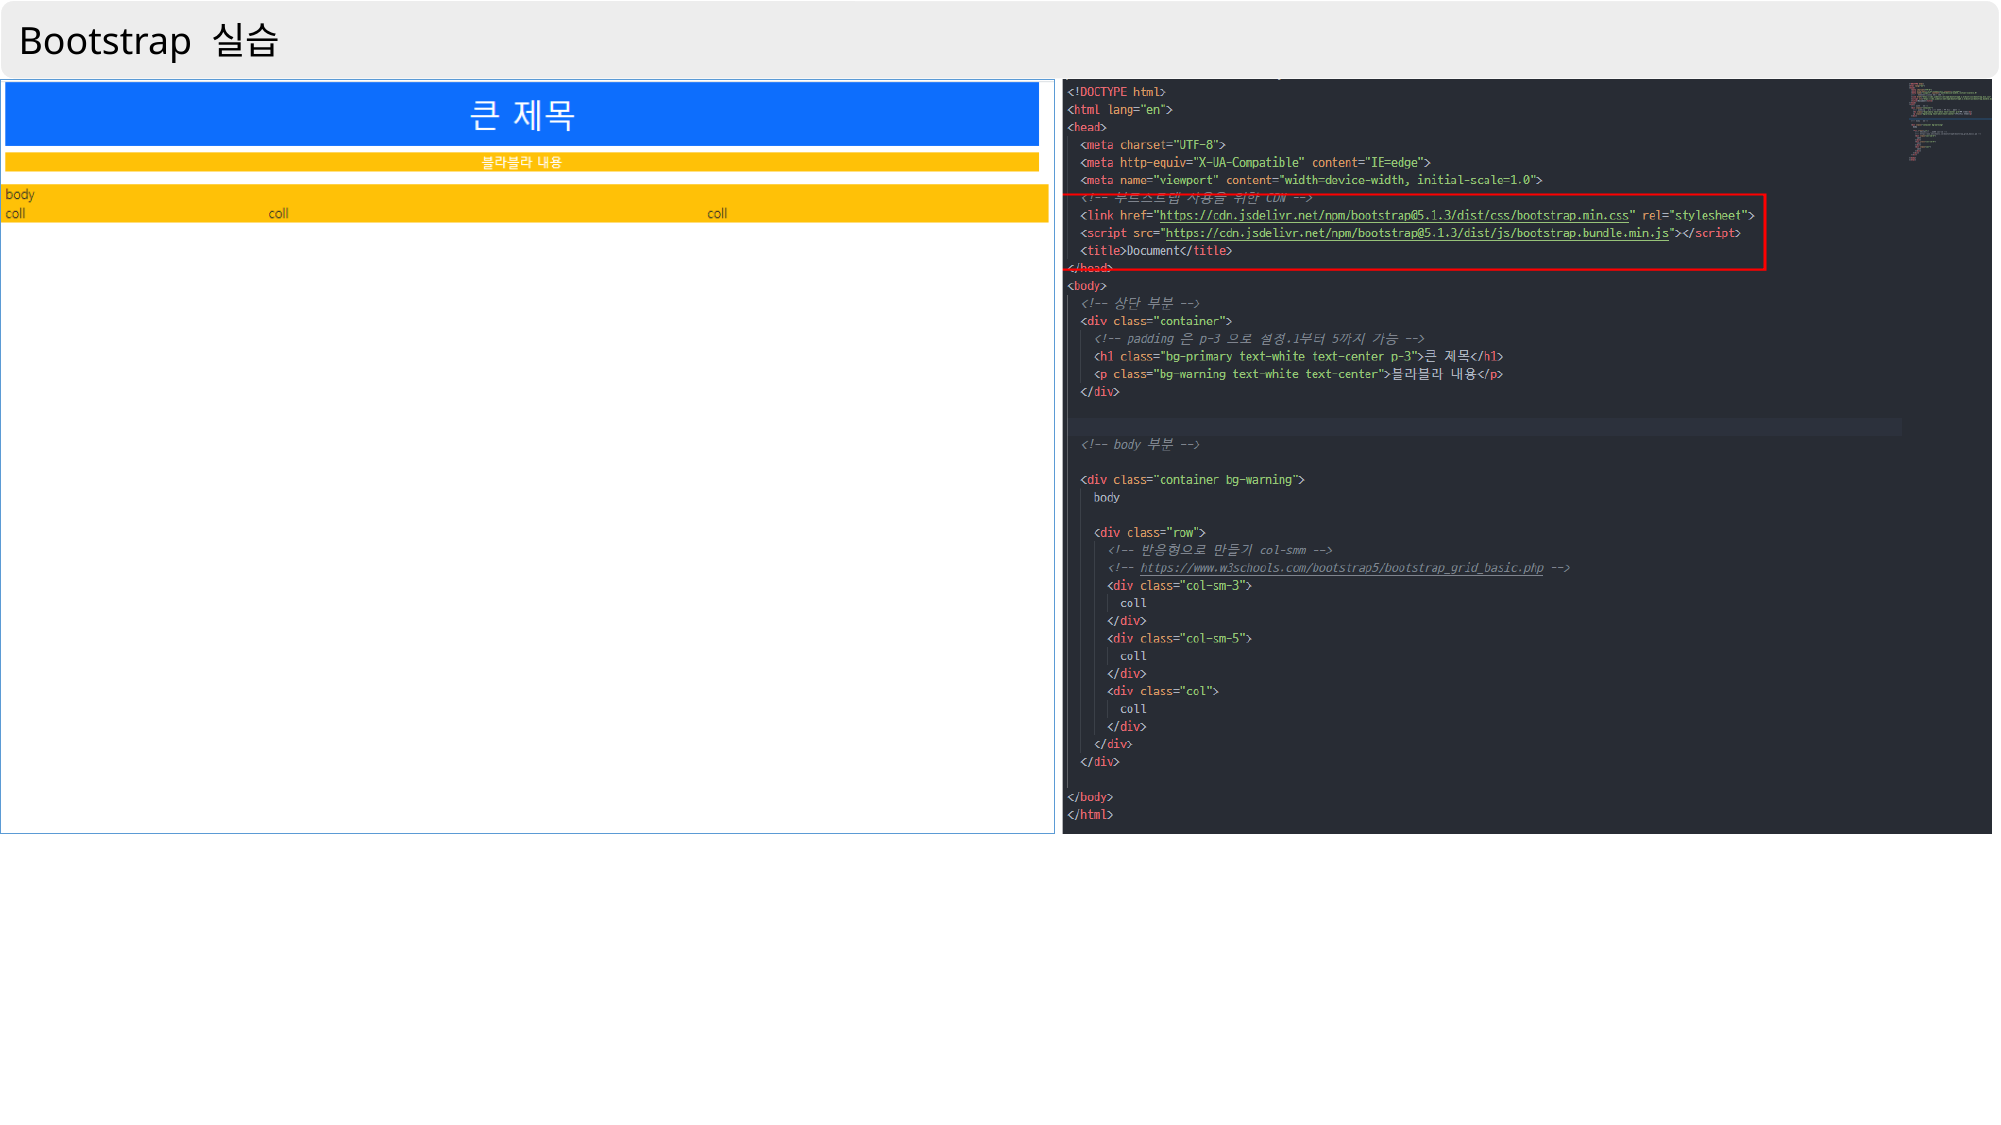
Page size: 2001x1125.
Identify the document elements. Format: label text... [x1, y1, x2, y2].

picture [1062, 79, 1992, 834]
text_box Bootstrap 실습 [0, 0, 2000, 81]
picture [0, 79, 1055, 834]
